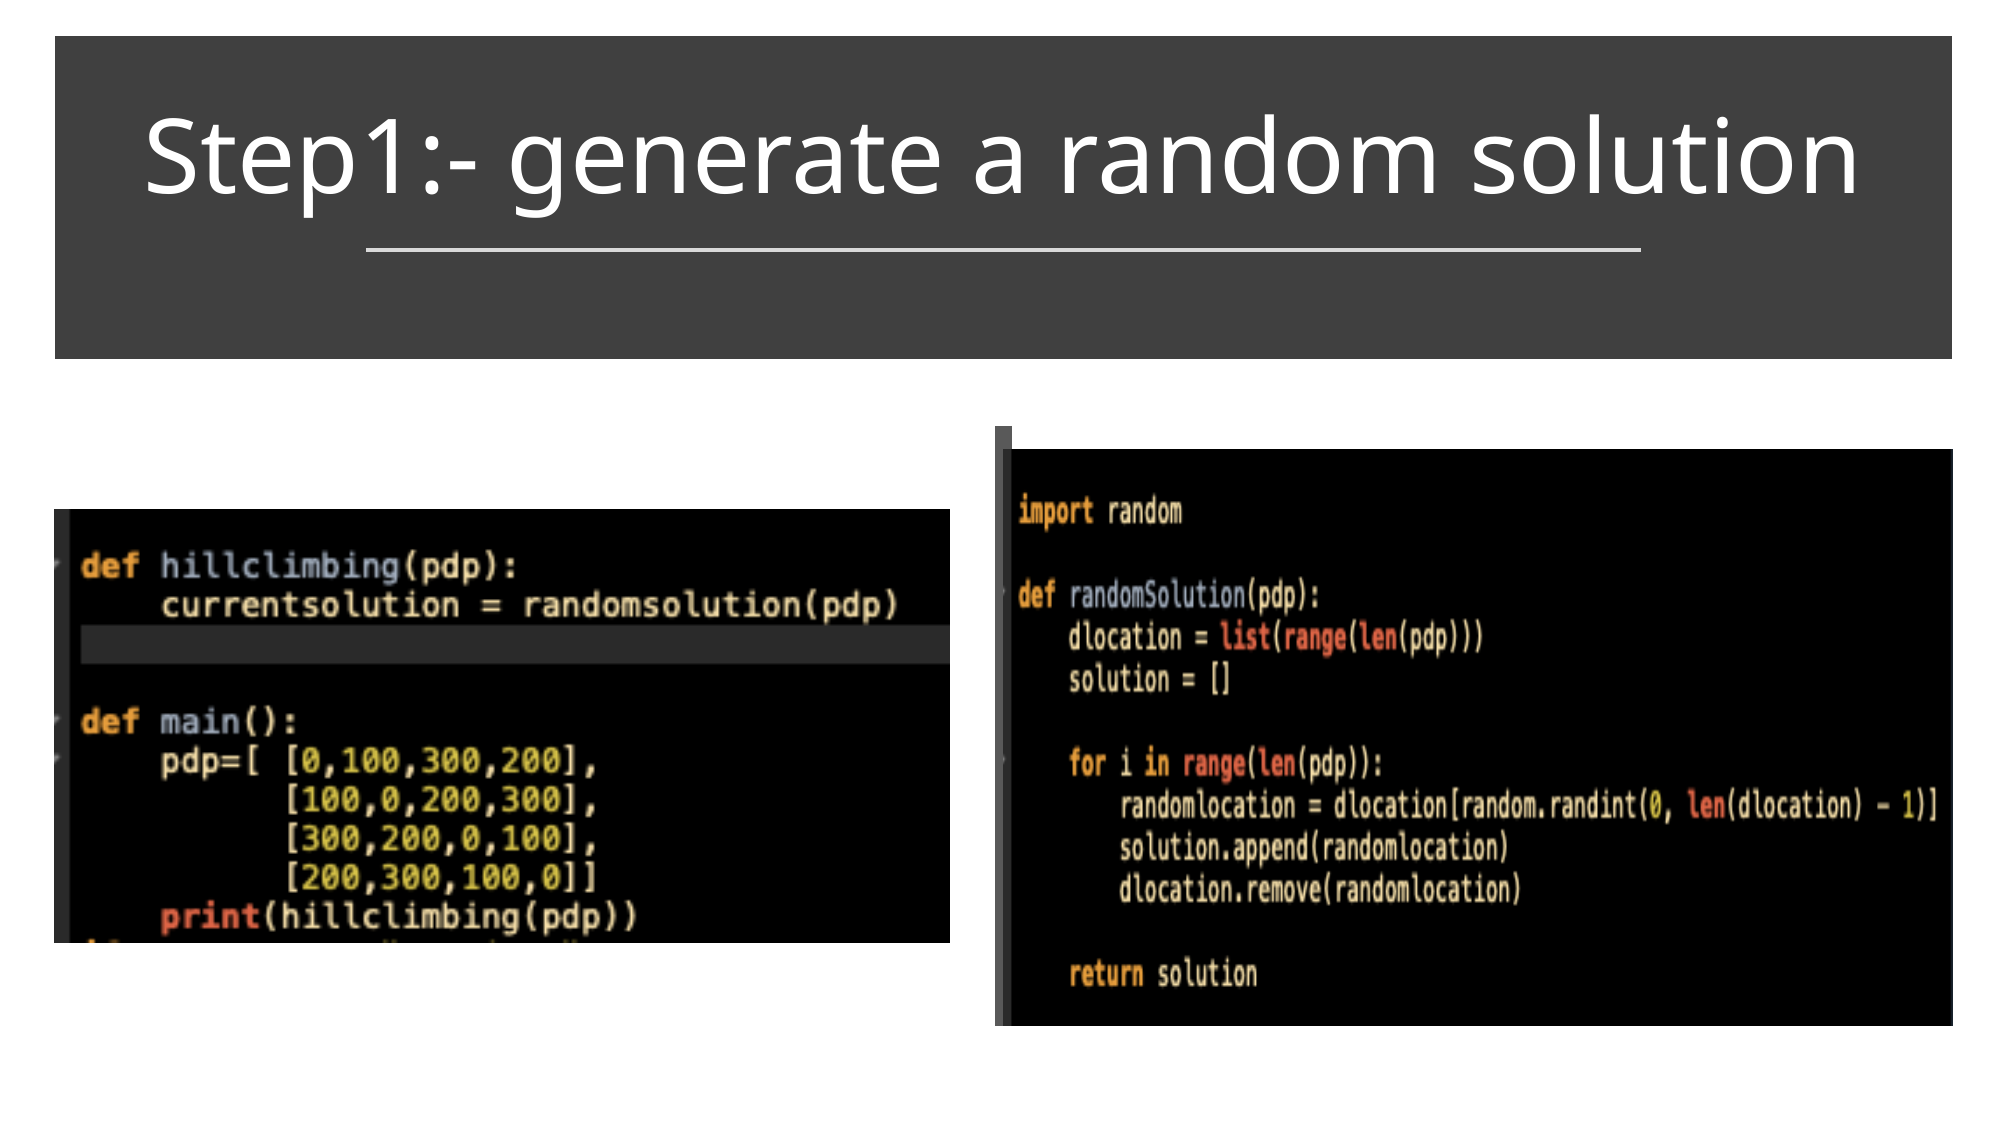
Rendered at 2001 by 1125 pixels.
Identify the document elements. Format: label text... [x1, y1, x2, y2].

title Step1:- generate a random solution [89, 71, 1917, 224]
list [54, 509, 950, 943]
picture [1003, 449, 1953, 1026]
text_box [64, 45, 1942, 350]
